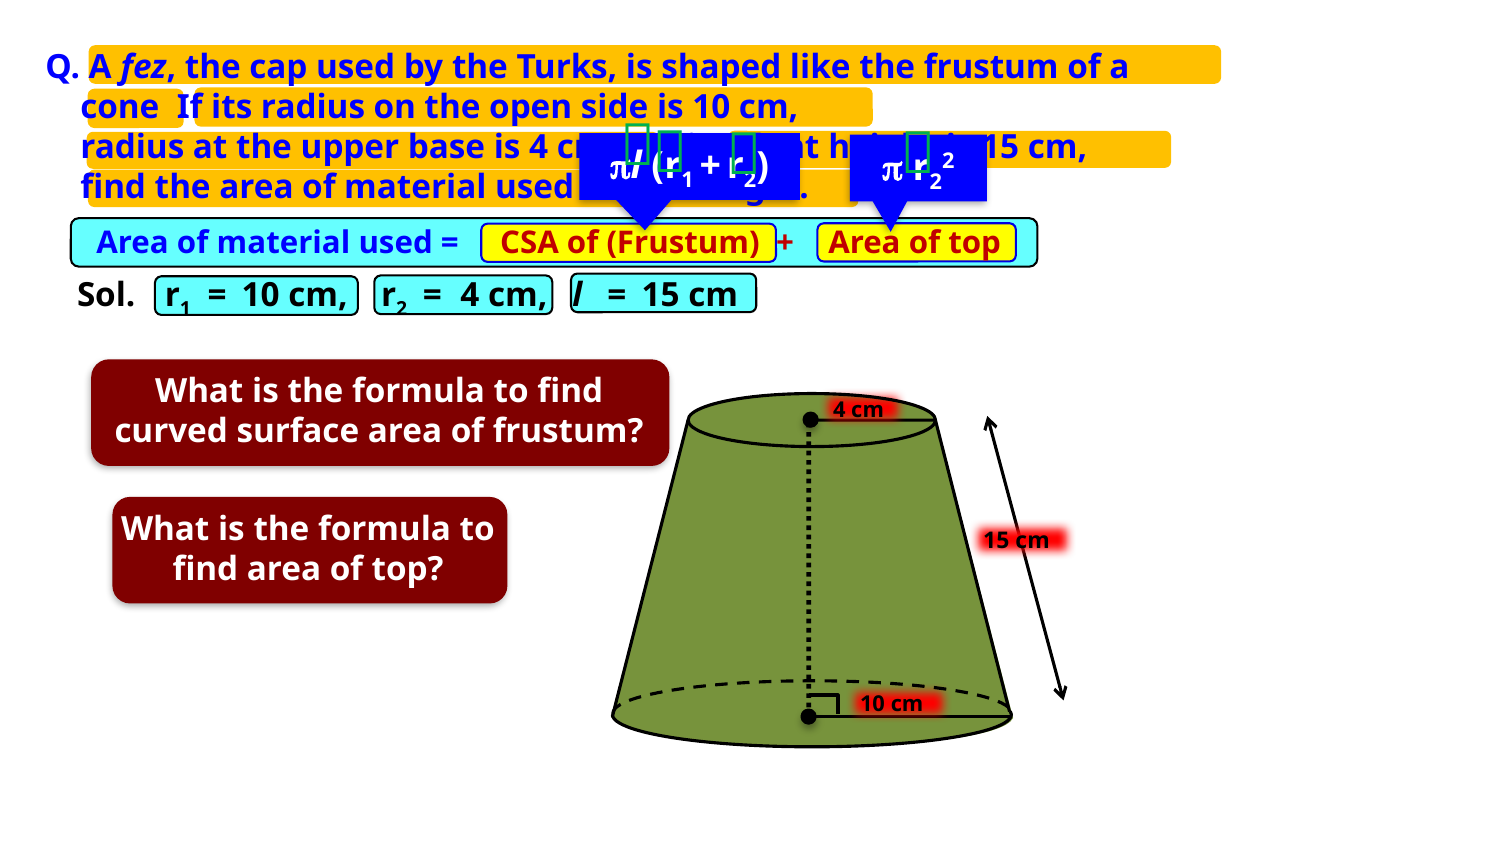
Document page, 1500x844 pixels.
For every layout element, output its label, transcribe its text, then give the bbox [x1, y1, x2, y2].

text_box Sol. [62, 268, 150, 321]
text_box l [557, 268, 592, 321]
text_box Q. A fez, the cap used by the Turks, is shaped like the frustum of a cone If its radius on the open side is 10 cm, radius at the upper base is 4 cm and its slant height is 15 cm, find the area of material used for making it. [30, 38, 1277, 213]
text_box = [408, 268, 445, 321]
text_box [93, 457, 607, 466]
text_box [115, 595, 505, 604]
text_box = [192, 268, 226, 321]
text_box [612, 393, 1012, 748]
text_box  [605, 99, 675, 185]
text_box CSA of (Frustum) + [459, 215, 787, 268]
text_box 15 cm [626, 268, 785, 321]
text_box r1 [150, 268, 230, 327]
text_box r2 [366, 268, 446, 327]
text_box 15 cm [1031, 536, 1060, 544]
text_box Area of top [787, 215, 1026, 268]
text_box l (r1 + r2) [577, 130, 803, 233]
text_box Area of material used = [61, 215, 459, 268]
text_box [1026, 218, 1038, 267]
text_box 10 cm, [226, 268, 366, 321]
text_box What is the formula to find curved surface area of frustum? [83, 362, 675, 457]
text_box = [592, 268, 626, 321]
text_box  r22 [847, 132, 990, 234]
text_box What is the formula to find area of top? [105, 499, 512, 595]
text_box  [711, 108, 781, 194]
text_box  [637, 106, 707, 192]
text_box 4 cm, [445, 268, 557, 321]
text_box  [885, 108, 956, 193]
